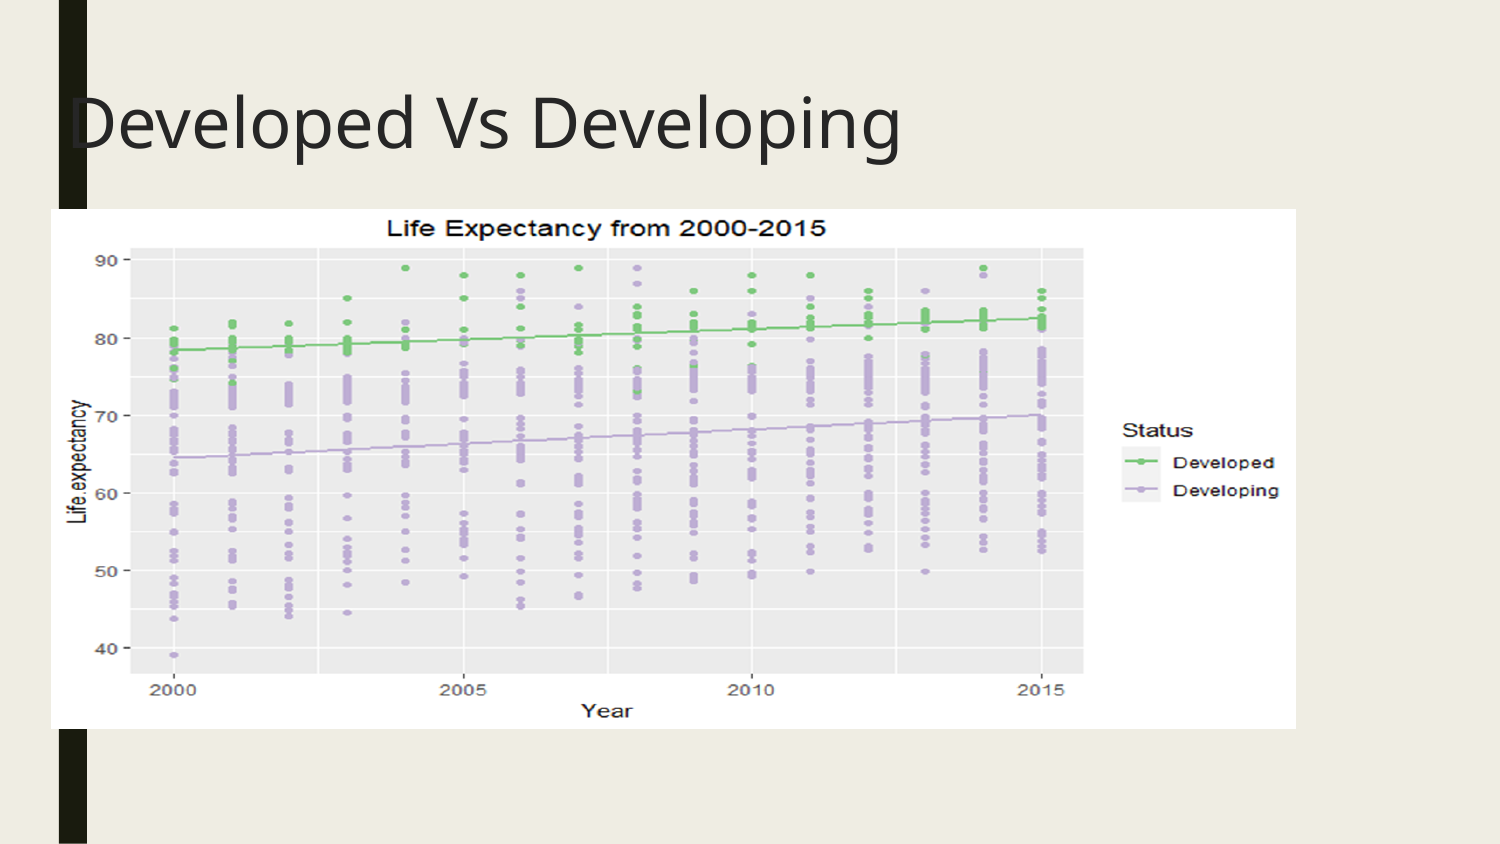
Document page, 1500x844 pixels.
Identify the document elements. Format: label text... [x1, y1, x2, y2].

picture [51, 209, 1296, 729]
title Developed Vs Developing [51, 72, 1449, 167]
